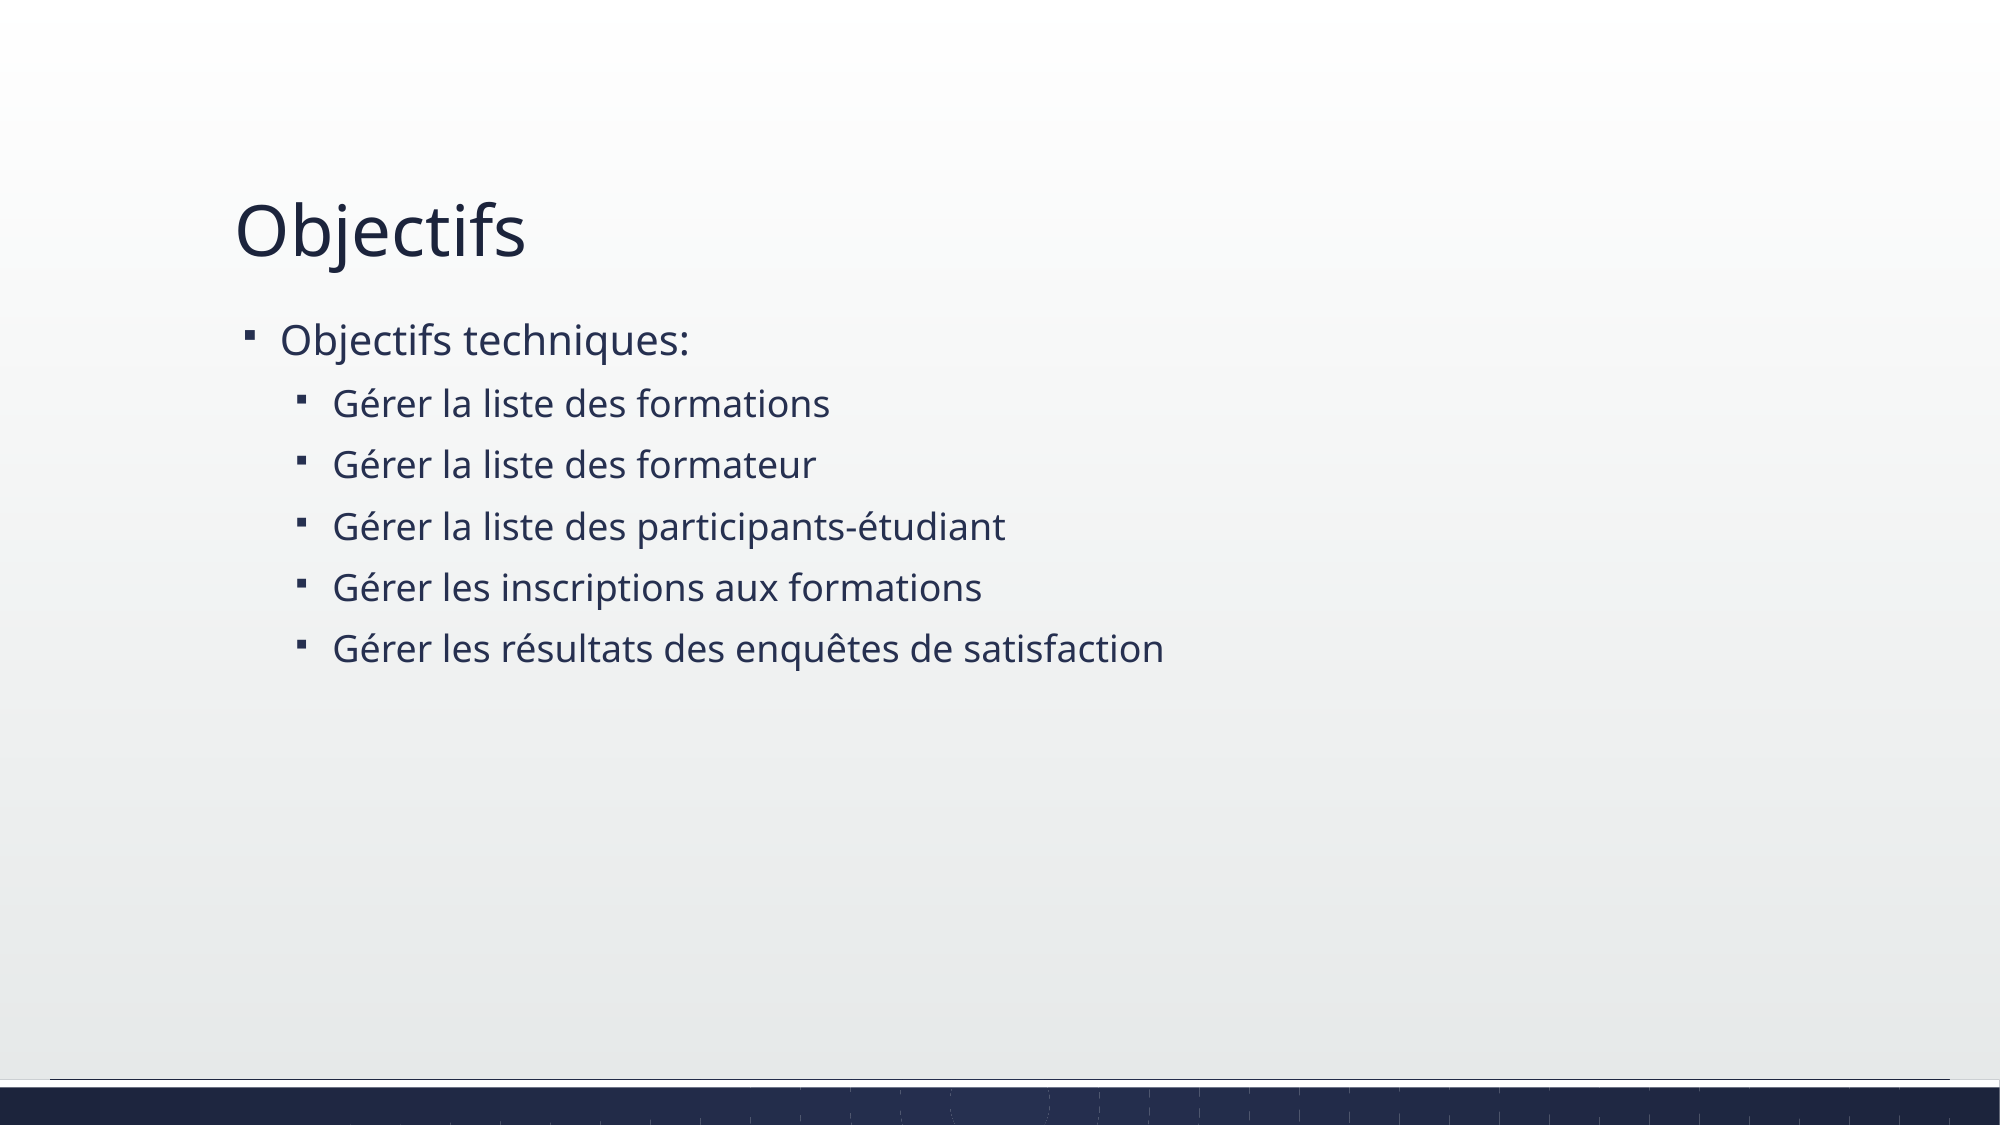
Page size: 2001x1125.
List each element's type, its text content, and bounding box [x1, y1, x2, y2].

list Objectifs techniques: Gérer la liste des formations Gérer la liste des formateur Gérer la liste des participants-étudiant Gérer les inscriptions aux formations Gérer les résultats des enquêtes de satisfaction [219, 311, 1780, 990]
title Objectifs [219, 76, 1780, 279]
